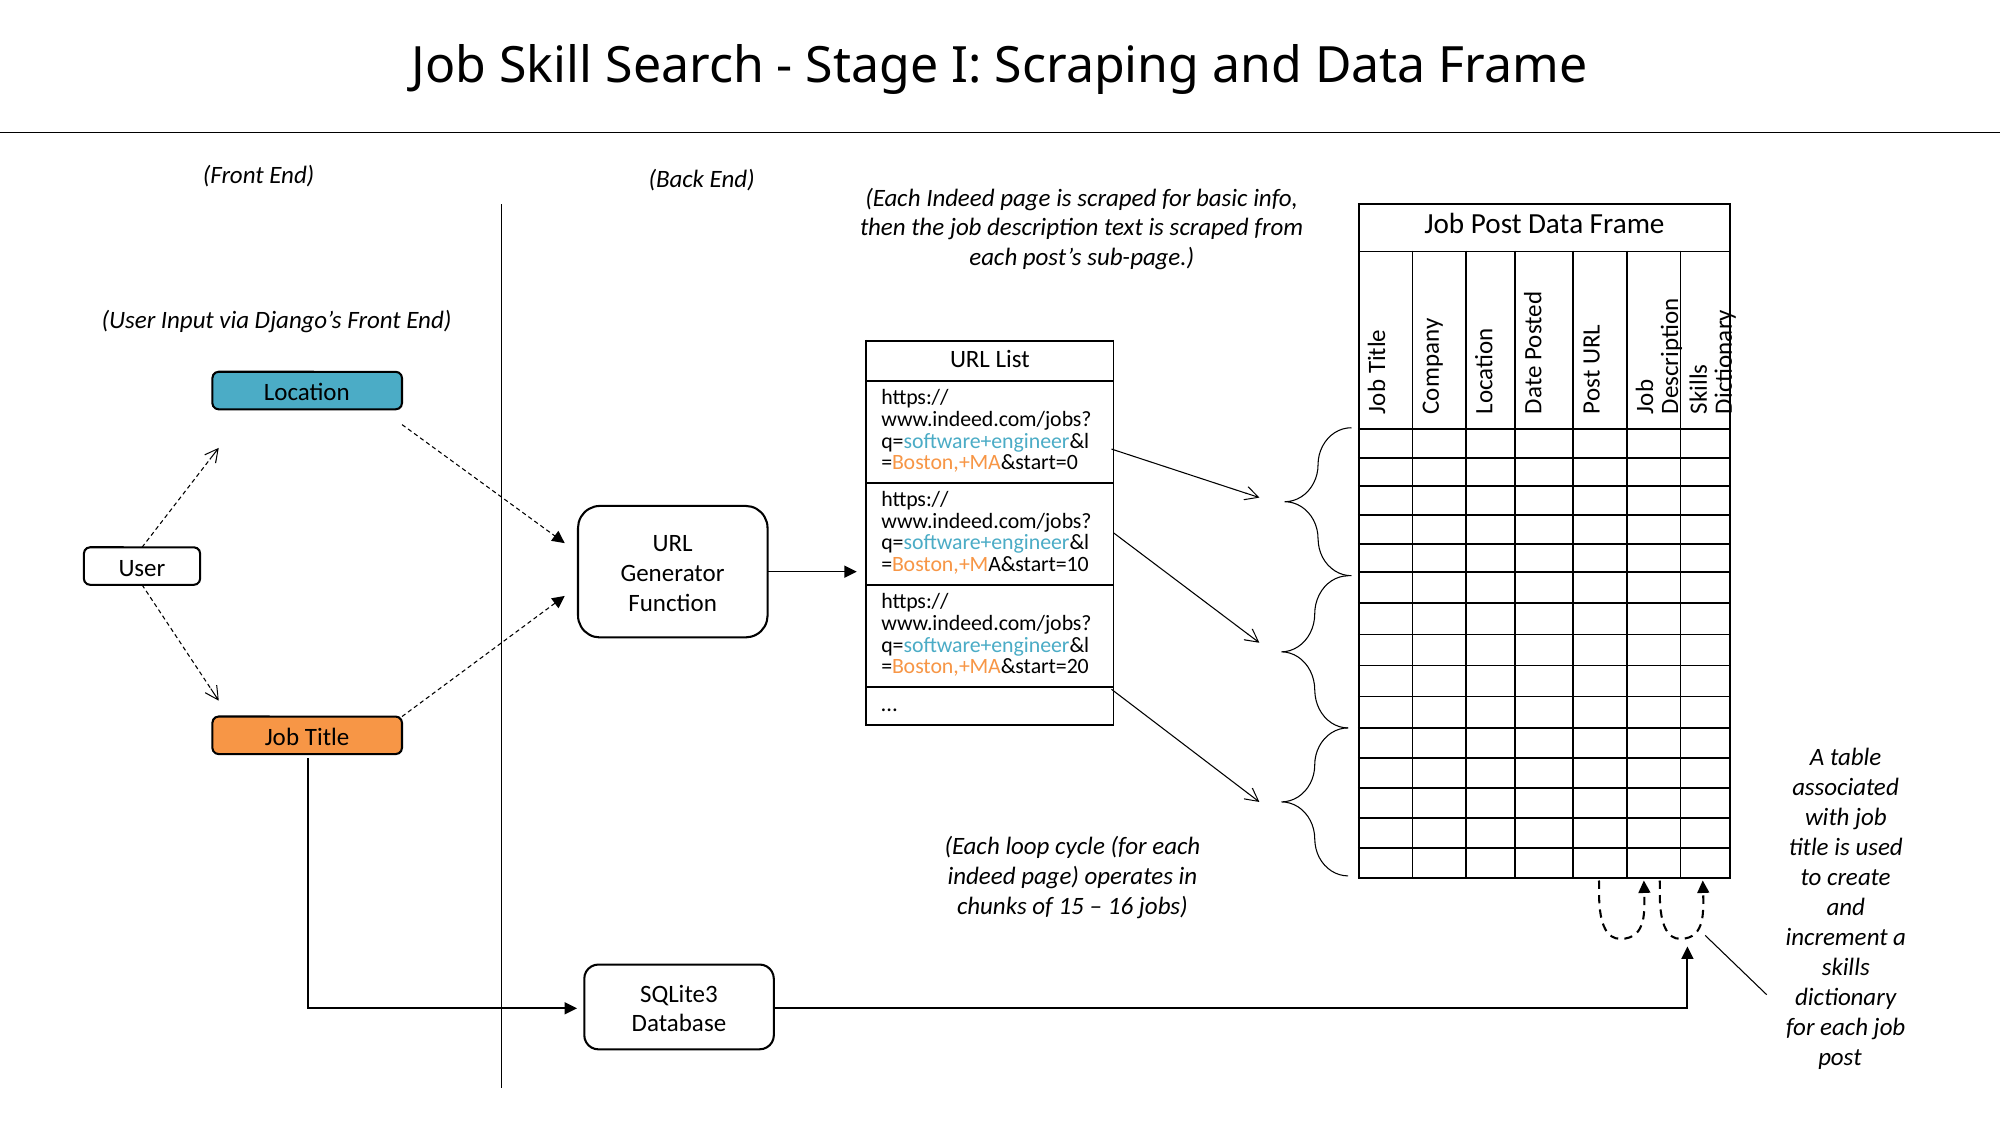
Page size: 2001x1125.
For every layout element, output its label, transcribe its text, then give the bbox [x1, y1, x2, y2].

text_box User [82, 546, 202, 586]
table_cell [1413, 759, 1465, 787]
table_cell [1574, 666, 1626, 696]
table_cell [1574, 729, 1626, 757]
text_box [502, 938, 578, 1015]
table_cell [1681, 819, 1729, 847]
table_cell Company [1413, 252, 1465, 428]
table_cell [1516, 573, 1572, 602]
table_cell [1413, 545, 1465, 571]
table_cell [1574, 487, 1626, 514]
table_cell [1516, 545, 1572, 571]
table_cell [1516, 759, 1572, 787]
table_cell [1628, 666, 1680, 696]
table_cell [1516, 635, 1572, 665]
table_cell [1628, 697, 1680, 727]
table_cell [1413, 849, 1465, 877]
table_cell [1628, 459, 1680, 485]
table_cell [1360, 697, 1412, 727]
table_cell [1360, 849, 1412, 877]
table_cell [1628, 729, 1680, 757]
table_cell [1516, 487, 1572, 514]
table_cell [1628, 487, 1680, 514]
text_box (Each loop cycle (for each indeed page) operates in chunks of 15 – 16 jobs) [905, 793, 1240, 955]
table_cell [1681, 789, 1729, 817]
table_cell [1681, 729, 1729, 757]
table_cell [1467, 789, 1514, 817]
table_cell [1628, 545, 1680, 571]
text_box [1113, 564, 1260, 643]
table_cell [1681, 697, 1729, 727]
text_box (Each Indeed page is scraped for basic info, then the job description text is scraped from each post’s sub-page.) [828, 145, 1336, 307]
table_cell [1628, 819, 1680, 847]
text_box (User Input via Django’s Front End) [77, 290, 477, 346]
table_cell [1574, 849, 1626, 877]
table_cell [1467, 759, 1514, 787]
table_cell Location [1467, 252, 1514, 428]
table_cell [1628, 759, 1680, 787]
table_cell [1413, 430, 1465, 457]
table_cell [1360, 789, 1412, 817]
table_cell [1360, 430, 1412, 457]
table_cell [1574, 635, 1626, 665]
text_box [1281, 727, 1349, 877]
table_cell [1574, 459, 1626, 485]
table_cell [1467, 819, 1514, 847]
table_cell [1467, 604, 1514, 634]
table_cell [1681, 459, 1729, 485]
table_cell [1516, 849, 1572, 877]
table_cell [1516, 604, 1572, 634]
table_cell [1467, 635, 1514, 665]
table_cell [1360, 635, 1412, 665]
table_cell [1681, 759, 1729, 787]
table_cell [1467, 459, 1514, 485]
table_cell [1574, 573, 1626, 602]
text_box [775, 946, 1694, 1009]
table_cell [1574, 516, 1626, 543]
table_cell [1467, 545, 1514, 571]
table_cell [1360, 459, 1412, 485]
table_cell [1628, 604, 1680, 634]
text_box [1705, 935, 1767, 995]
text_box Job Skill Search - Stage I: Scraping and Data Frame [0, 0, 2000, 132]
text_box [141, 447, 219, 548]
table_cell [1360, 729, 1412, 757]
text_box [402, 595, 565, 717]
table_cell [1628, 849, 1680, 877]
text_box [402, 424, 565, 544]
table_cell [1681, 635, 1729, 665]
text_box Location [211, 370, 404, 411]
table_cell [1574, 430, 1626, 457]
table_cell [1413, 487, 1465, 514]
table_cell [1467, 849, 1514, 877]
table_cell [1360, 759, 1412, 787]
table_cell [1516, 697, 1572, 727]
table_cell [1574, 819, 1626, 847]
table_header Job Post Data Frame [1360, 205, 1729, 251]
text_box A table associated with job title is used to create and increment a skills dictionary for each job post [1758, 766, 1933, 1045]
table_cell [1360, 666, 1412, 696]
table_cell [1467, 666, 1514, 696]
table_cell [1413, 697, 1465, 727]
table_cell [1516, 729, 1572, 757]
table_cell [1360, 545, 1412, 571]
table_cell [1628, 635, 1680, 665]
table_cell [1413, 729, 1465, 757]
table_cell [1681, 516, 1729, 543]
table_cell [1467, 697, 1514, 727]
table_cell [1681, 666, 1729, 696]
text_box Job Title [211, 715, 404, 756]
table_cell [1413, 819, 1465, 847]
table_cell [1574, 697, 1626, 727]
table_cell [1467, 487, 1514, 514]
table_cell [1467, 430, 1514, 457]
table_cell [1413, 604, 1465, 634]
text_box (Back End) [605, 150, 798, 206]
text_box [1658, 880, 1710, 940]
table_cell [1628, 430, 1680, 457]
table_cell [1413, 573, 1465, 602]
table_cell https://www.indeed.com/jobs?q=software+engineer&l=Boston,+MA&start=10 [867, 484, 1113, 584]
table_cell https://www.indeed.com/jobs?q=software+engineer&l=Boston,+MA&start=0 [867, 382, 1113, 482]
table_cell [1681, 430, 1729, 457]
table_cell [1628, 789, 1680, 817]
table_cell [1681, 849, 1729, 877]
text_box (Front End) [162, 146, 355, 202]
table_cell [1516, 430, 1572, 457]
table_cell [1574, 604, 1626, 634]
table_cell [1360, 487, 1412, 514]
table_cell Job Description [1628, 252, 1680, 428]
table_cell [1467, 516, 1514, 543]
table_cell [1574, 789, 1626, 817]
text_box [1281, 575, 1349, 728]
table_cell … [867, 688, 1111, 724]
text_box SQLite3 Database [583, 963, 775, 1051]
table_cell [1413, 666, 1465, 696]
table_header URL List [867, 342, 1113, 380]
table_cell [1360, 573, 1412, 602]
table_cell [1574, 545, 1626, 571]
table_cell [1681, 545, 1729, 571]
table_cell [1360, 604, 1412, 634]
table_cell [1516, 459, 1572, 485]
table_cell [1413, 789, 1465, 817]
text_box [307, 758, 501, 1009]
table_cell [1681, 487, 1729, 514]
table_cell [1360, 516, 1412, 543]
table_cell [1413, 516, 1465, 543]
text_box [1111, 449, 1260, 498]
table_cell [1574, 759, 1626, 787]
table_cell [1516, 789, 1572, 817]
table_cell [1360, 819, 1412, 847]
table_cell [1516, 666, 1572, 696]
table_cell [1681, 604, 1729, 634]
table_cell Skills Dictionary [1681, 252, 1729, 428]
table_cell Date Posted [1516, 252, 1572, 428]
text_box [141, 584, 219, 701]
table_cell [1467, 729, 1514, 757]
table_cell [1681, 573, 1729, 602]
table_cell [1413, 459, 1465, 485]
text_box [1284, 427, 1352, 577]
table_cell [1413, 635, 1465, 665]
table_cell Job Title [1360, 252, 1412, 428]
table_cell [1516, 516, 1572, 543]
table_cell [1628, 573, 1680, 602]
table_cell [1628, 516, 1680, 543]
table_cell https://www.indeed.com/jobs?q=software+engineer&l=Boston,+MA&start=20 [867, 586, 1113, 686]
text_box URL Generator Function [576, 504, 769, 639]
table_cell [1467, 573, 1514, 602]
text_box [1111, 689, 1260, 802]
table_cell [1516, 819, 1572, 847]
text_box [1597, 880, 1651, 940]
table_cell Post URL [1574, 252, 1626, 428]
